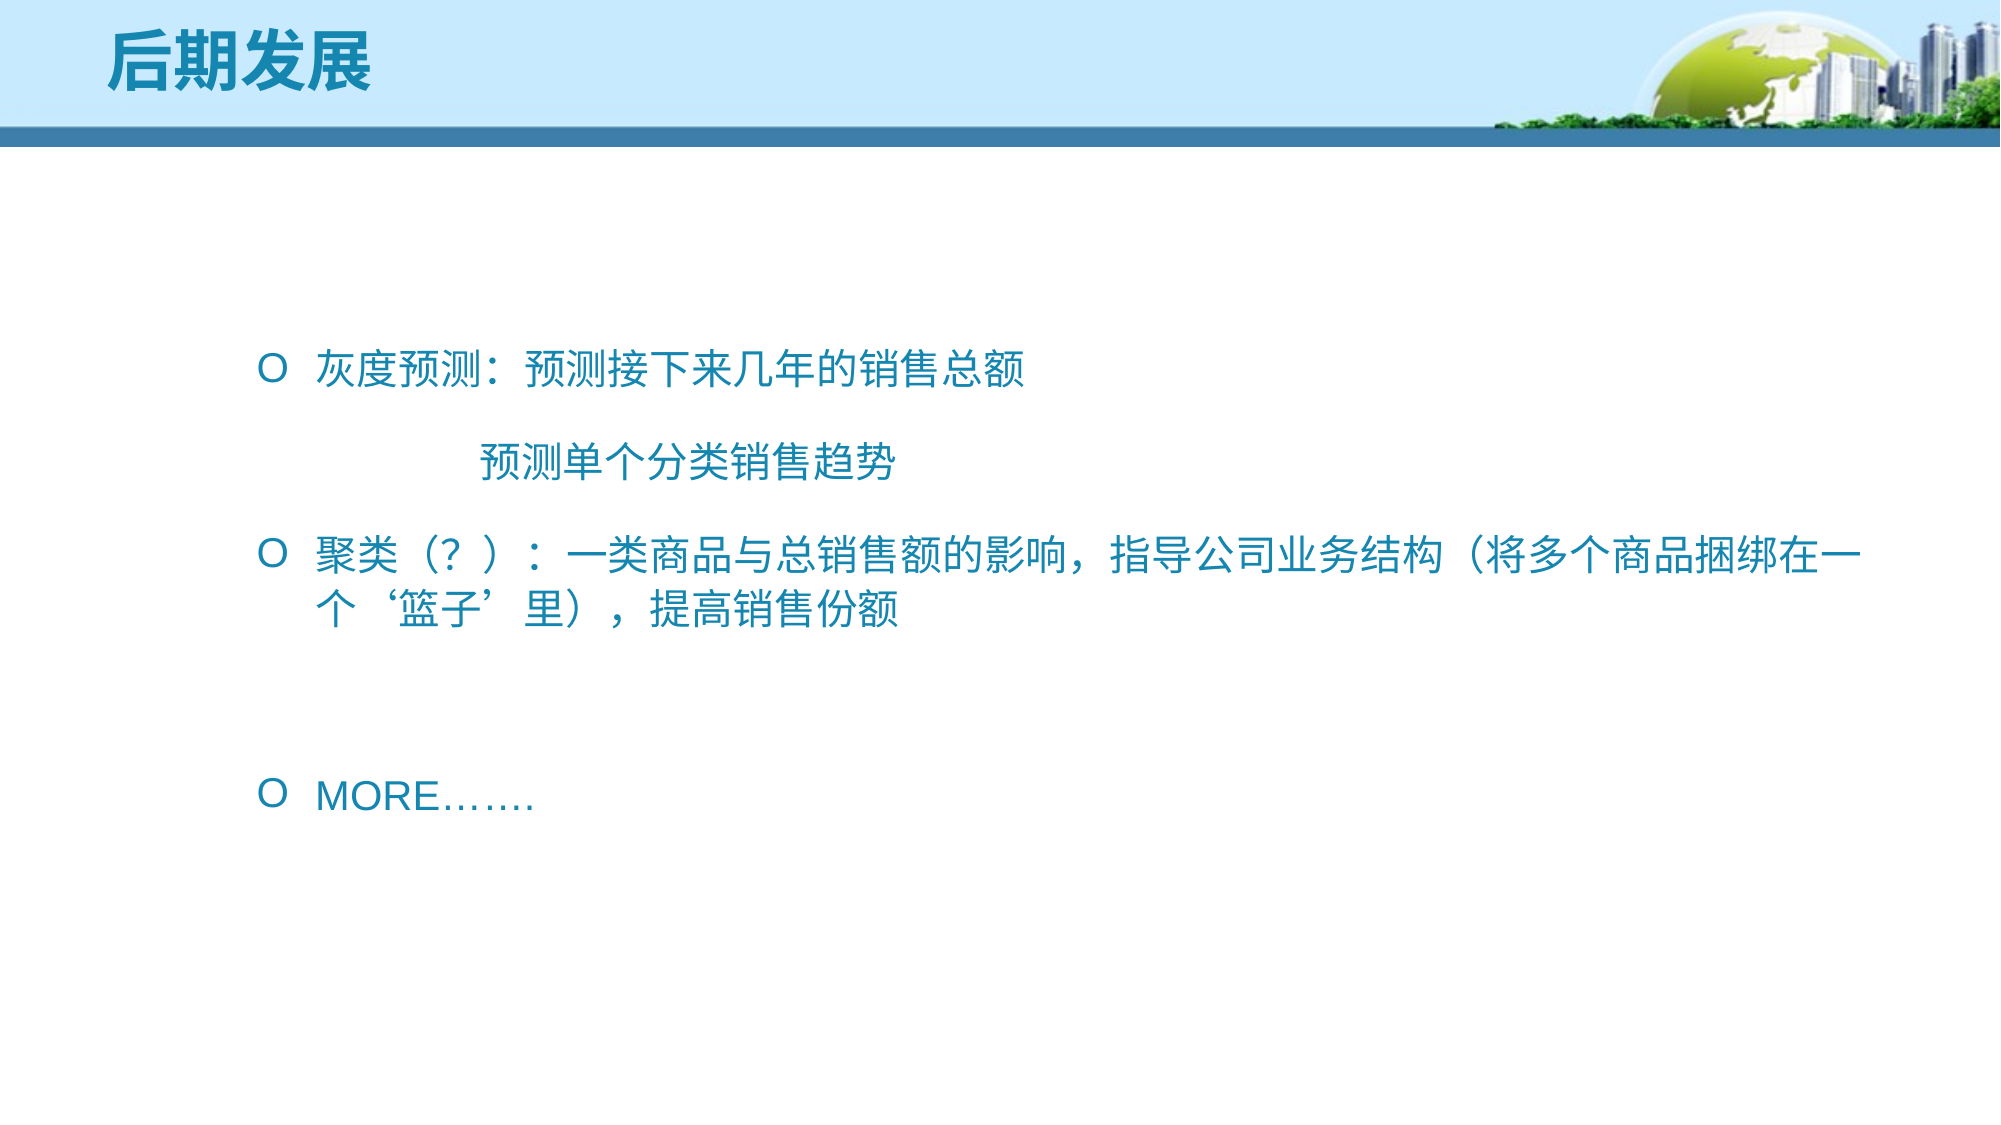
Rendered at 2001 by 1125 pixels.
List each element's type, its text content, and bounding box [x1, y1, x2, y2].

list 灰度预测：预测接下来几年的销售总额 预测单个分类销售趋势 聚类（？）：一类商品与总销售额的影响，指导公司业务结构（将多个商品捆绑在一个‘篮子’里），提高销售份额 MORE……. [241, 330, 1878, 1125]
title 后期发展 [91, 6, 1906, 122]
picture [0, 0, 2000, 147]
